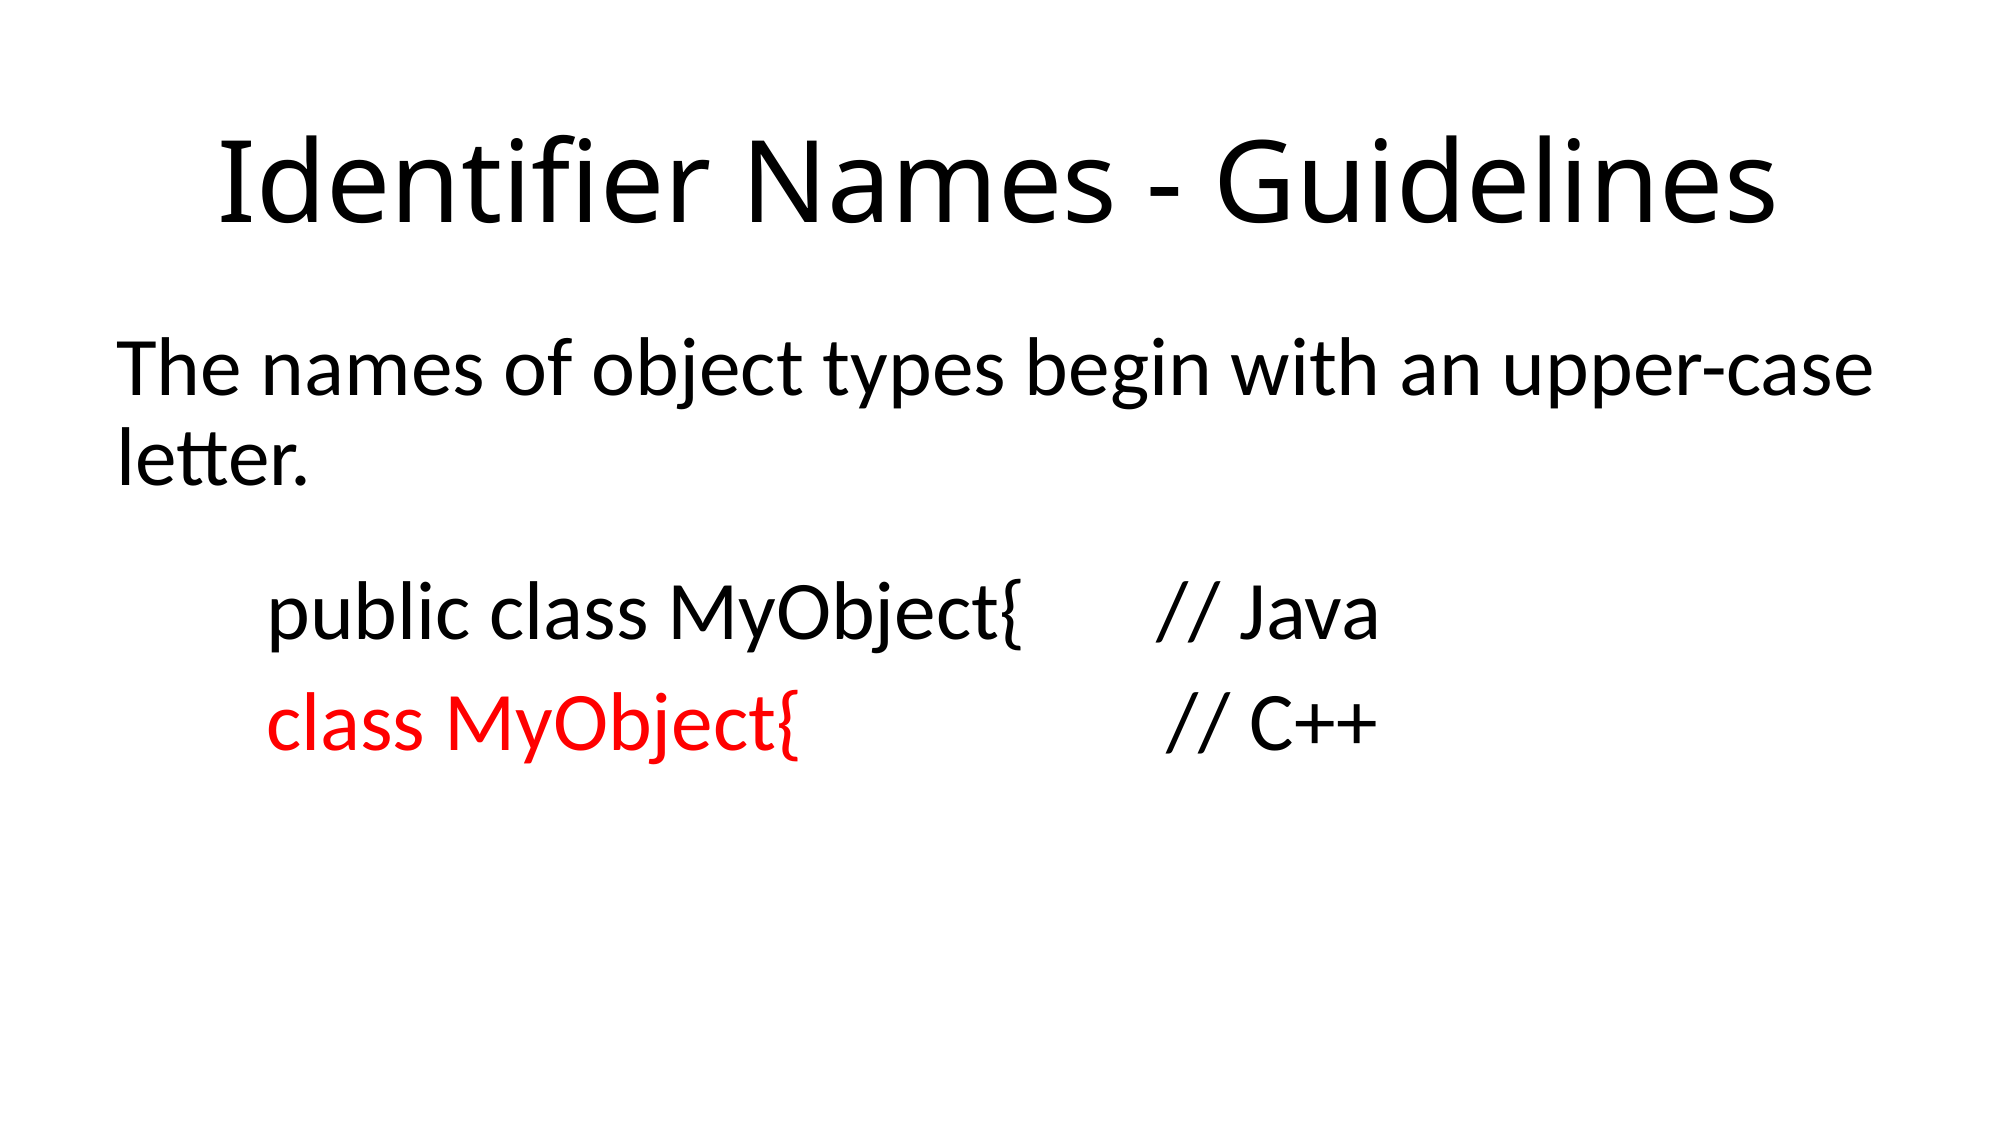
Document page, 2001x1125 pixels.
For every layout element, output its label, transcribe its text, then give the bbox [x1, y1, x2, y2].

title Identifier Names - Guidelines [45, 50, 1953, 255]
subtitle The names of object types begin with an upper-case letter. public class MyObject{ // Java class MyObject{ // C++ [101, 315, 1898, 1125]
